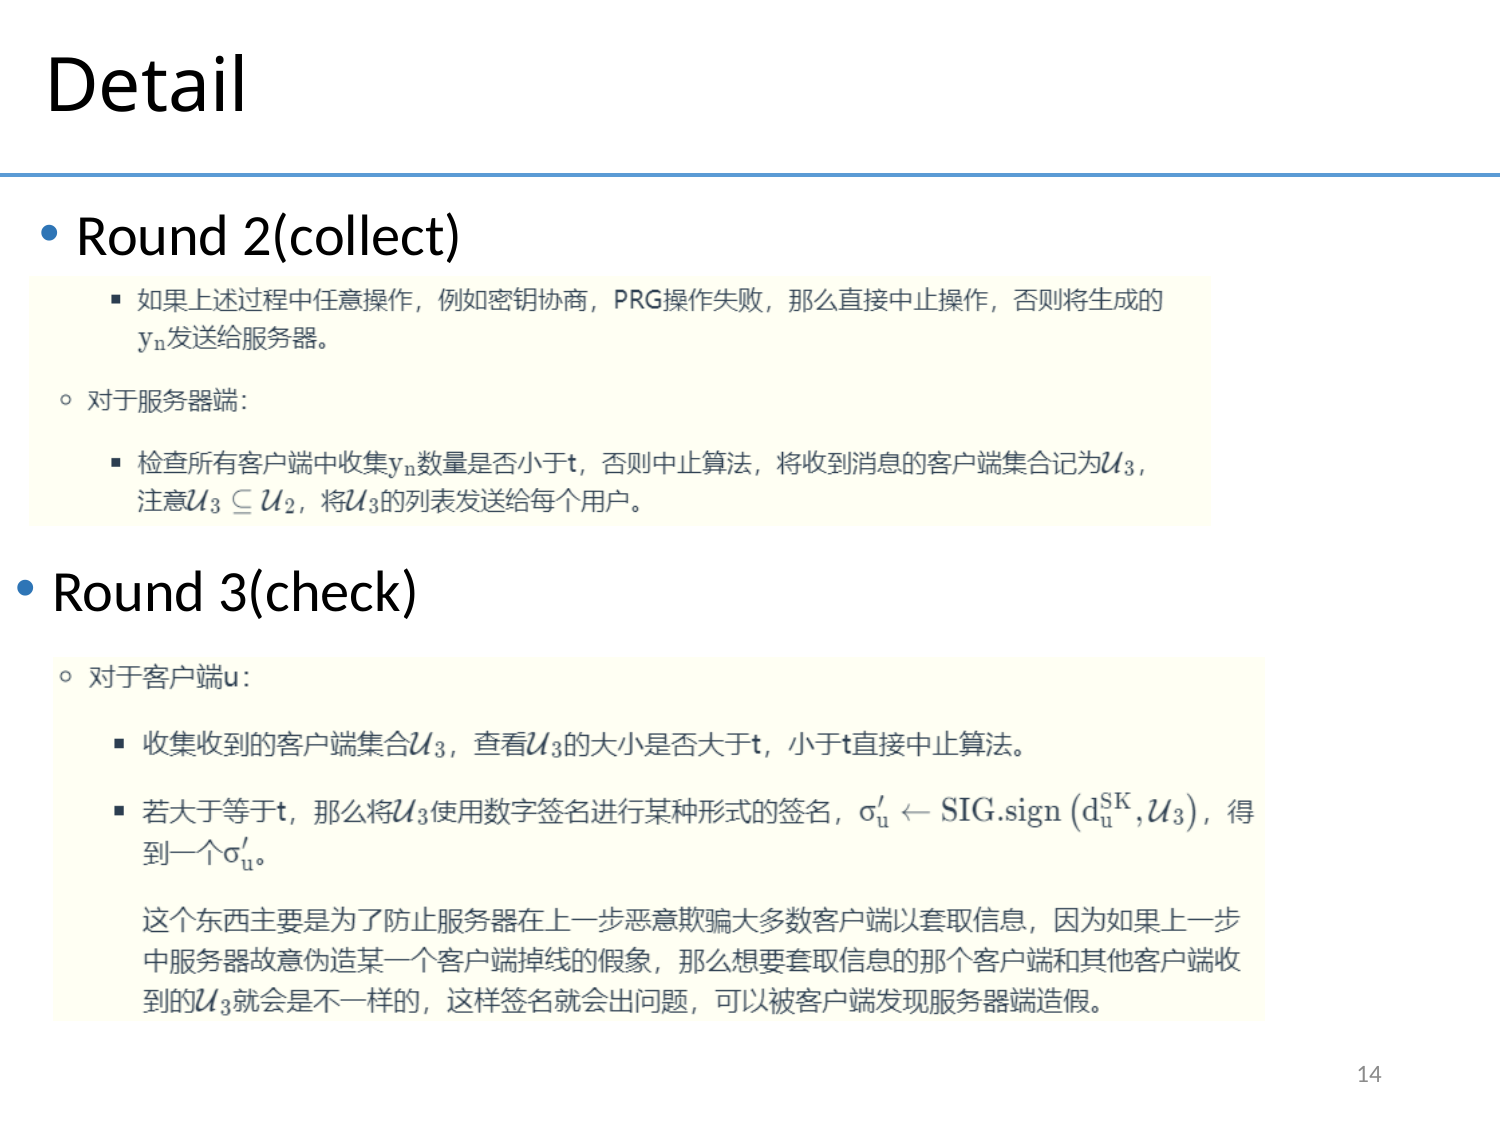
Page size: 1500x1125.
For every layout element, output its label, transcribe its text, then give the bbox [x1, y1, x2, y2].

text_box Round 2(collect) [24, 190, 1471, 315]
picture [29, 276, 1211, 526]
picture [53, 657, 1265, 1021]
text_box Round 3(check) [0, 545, 1447, 670]
title Detail [29, 0, 1476, 176]
text_box [29, 190, 1476, 1125]
